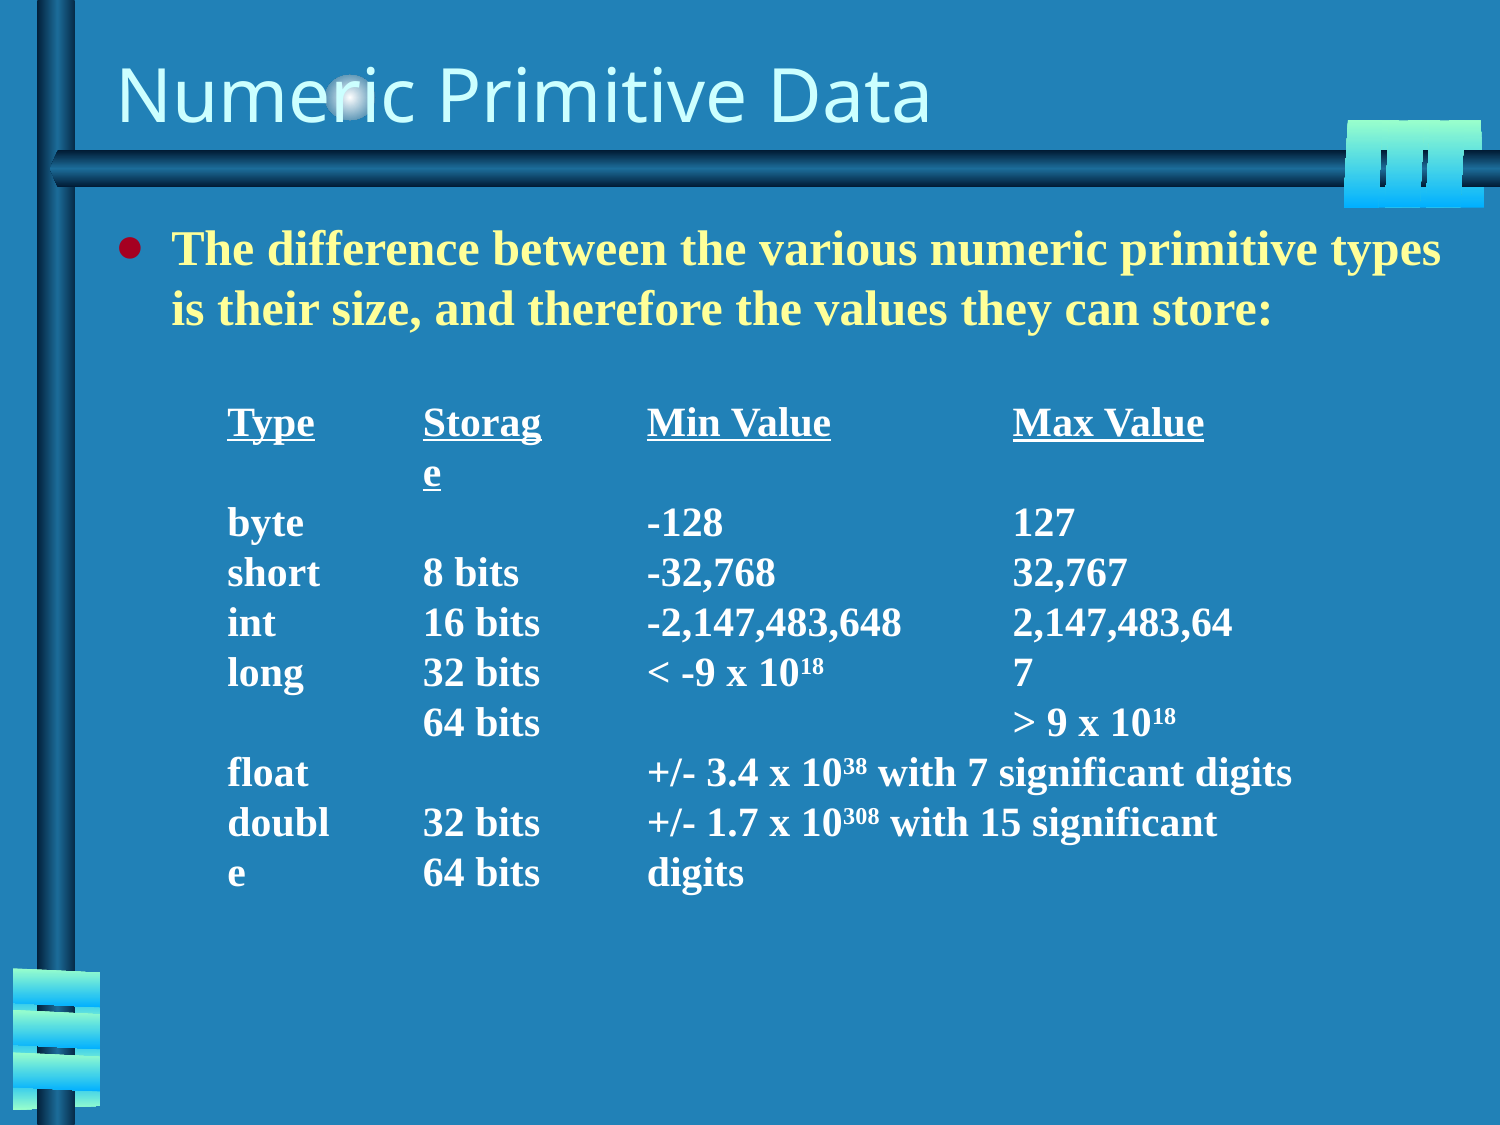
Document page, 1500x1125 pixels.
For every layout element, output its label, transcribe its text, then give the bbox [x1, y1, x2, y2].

title Numeric Primitive Data [100, 32, 1345, 145]
list The difference between the various numeric primitive types is their size, and therefore the values they can store: [99, 207, 1463, 1013]
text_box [212, 387, 1342, 853]
